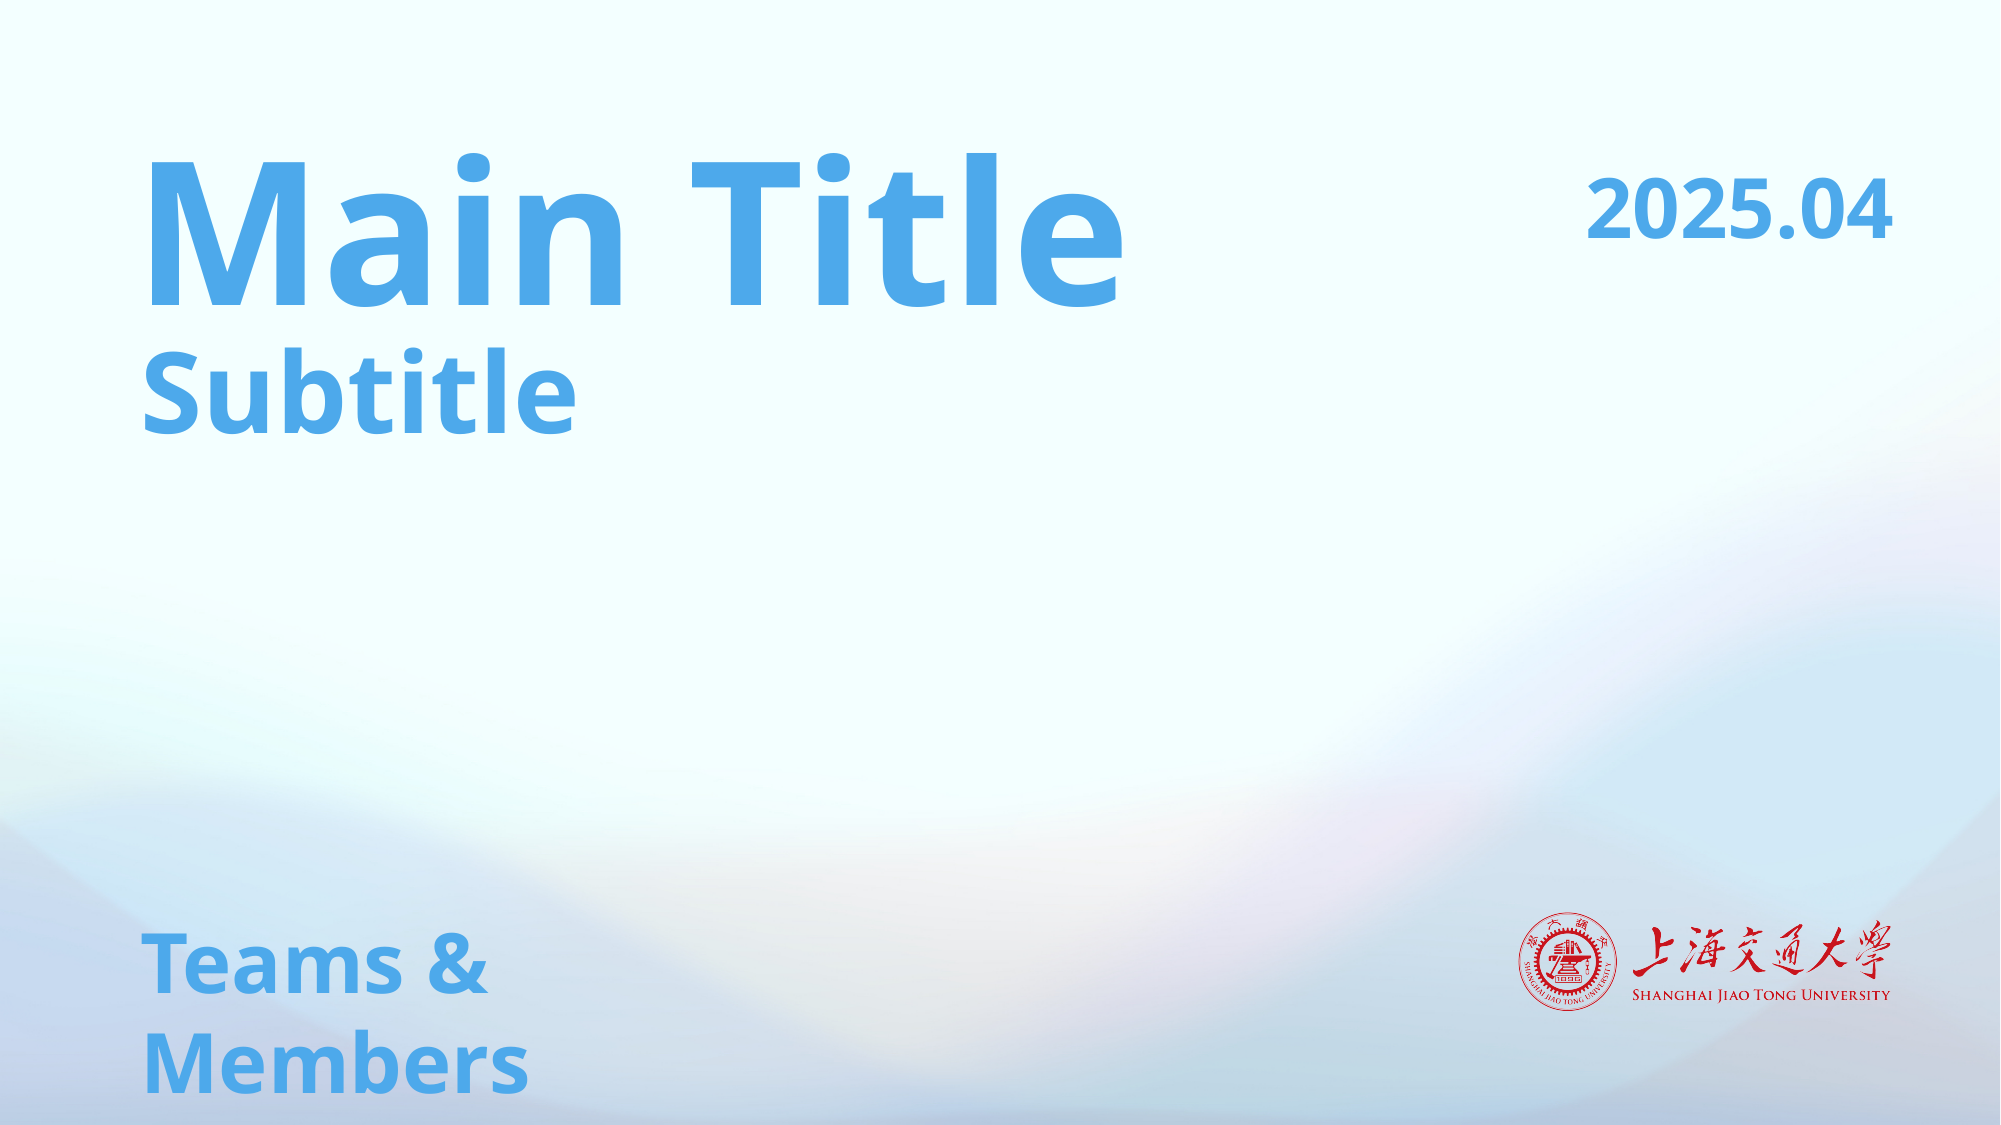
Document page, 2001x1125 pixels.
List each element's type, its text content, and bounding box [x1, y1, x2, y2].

text_box 2025.04 [1611, 147, 1909, 263]
picture [0, 0, 2001, 1125]
text_box Subtitle [125, 313, 1875, 464]
text_box Main Title [119, 98, 1611, 353]
text_box Teams & Members [125, 902, 872, 1118]
